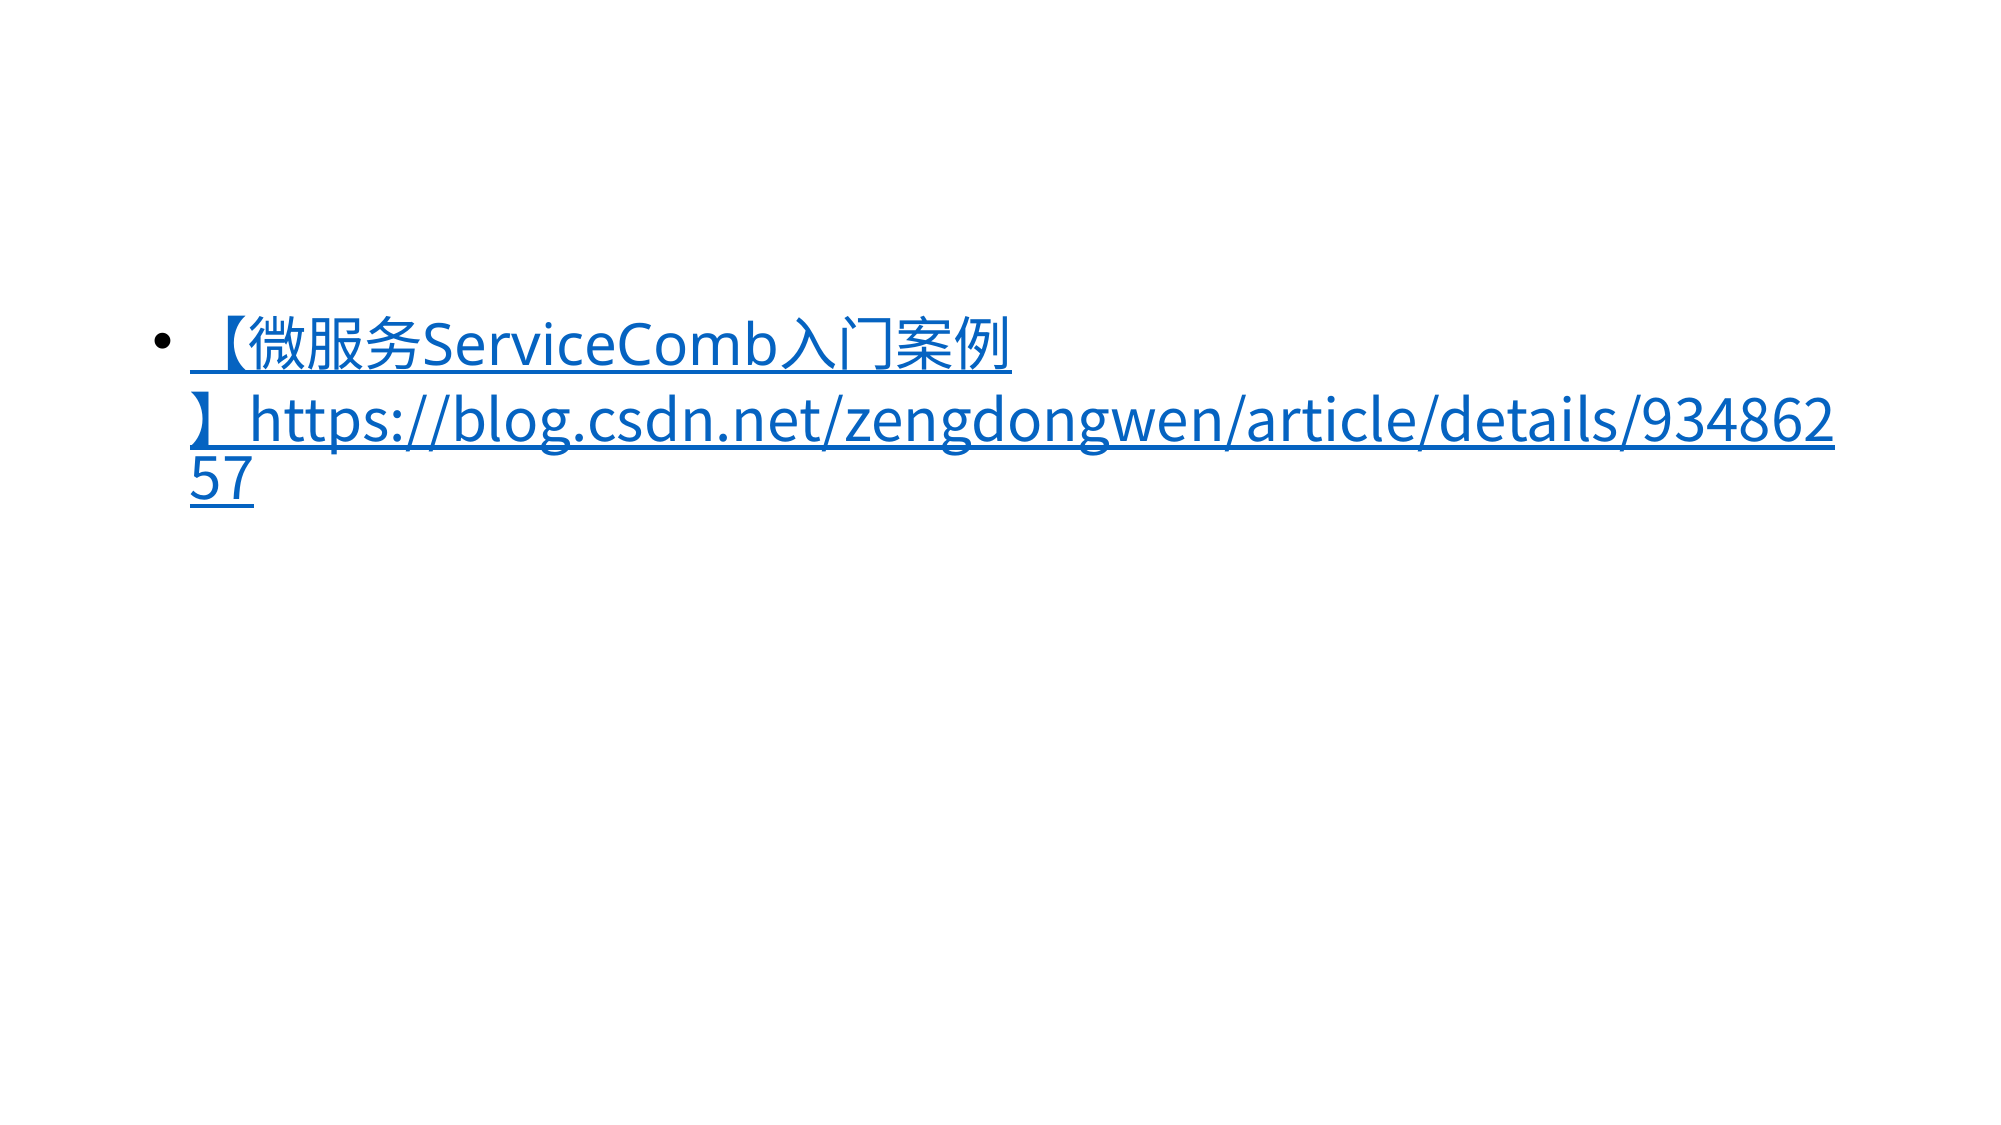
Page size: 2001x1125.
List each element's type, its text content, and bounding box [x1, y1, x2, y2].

list 【微服务ServiceComb入门案例】https://blog.csdn.net/zengdongwen/article/details/93486257 [137, 299, 1863, 1014]
